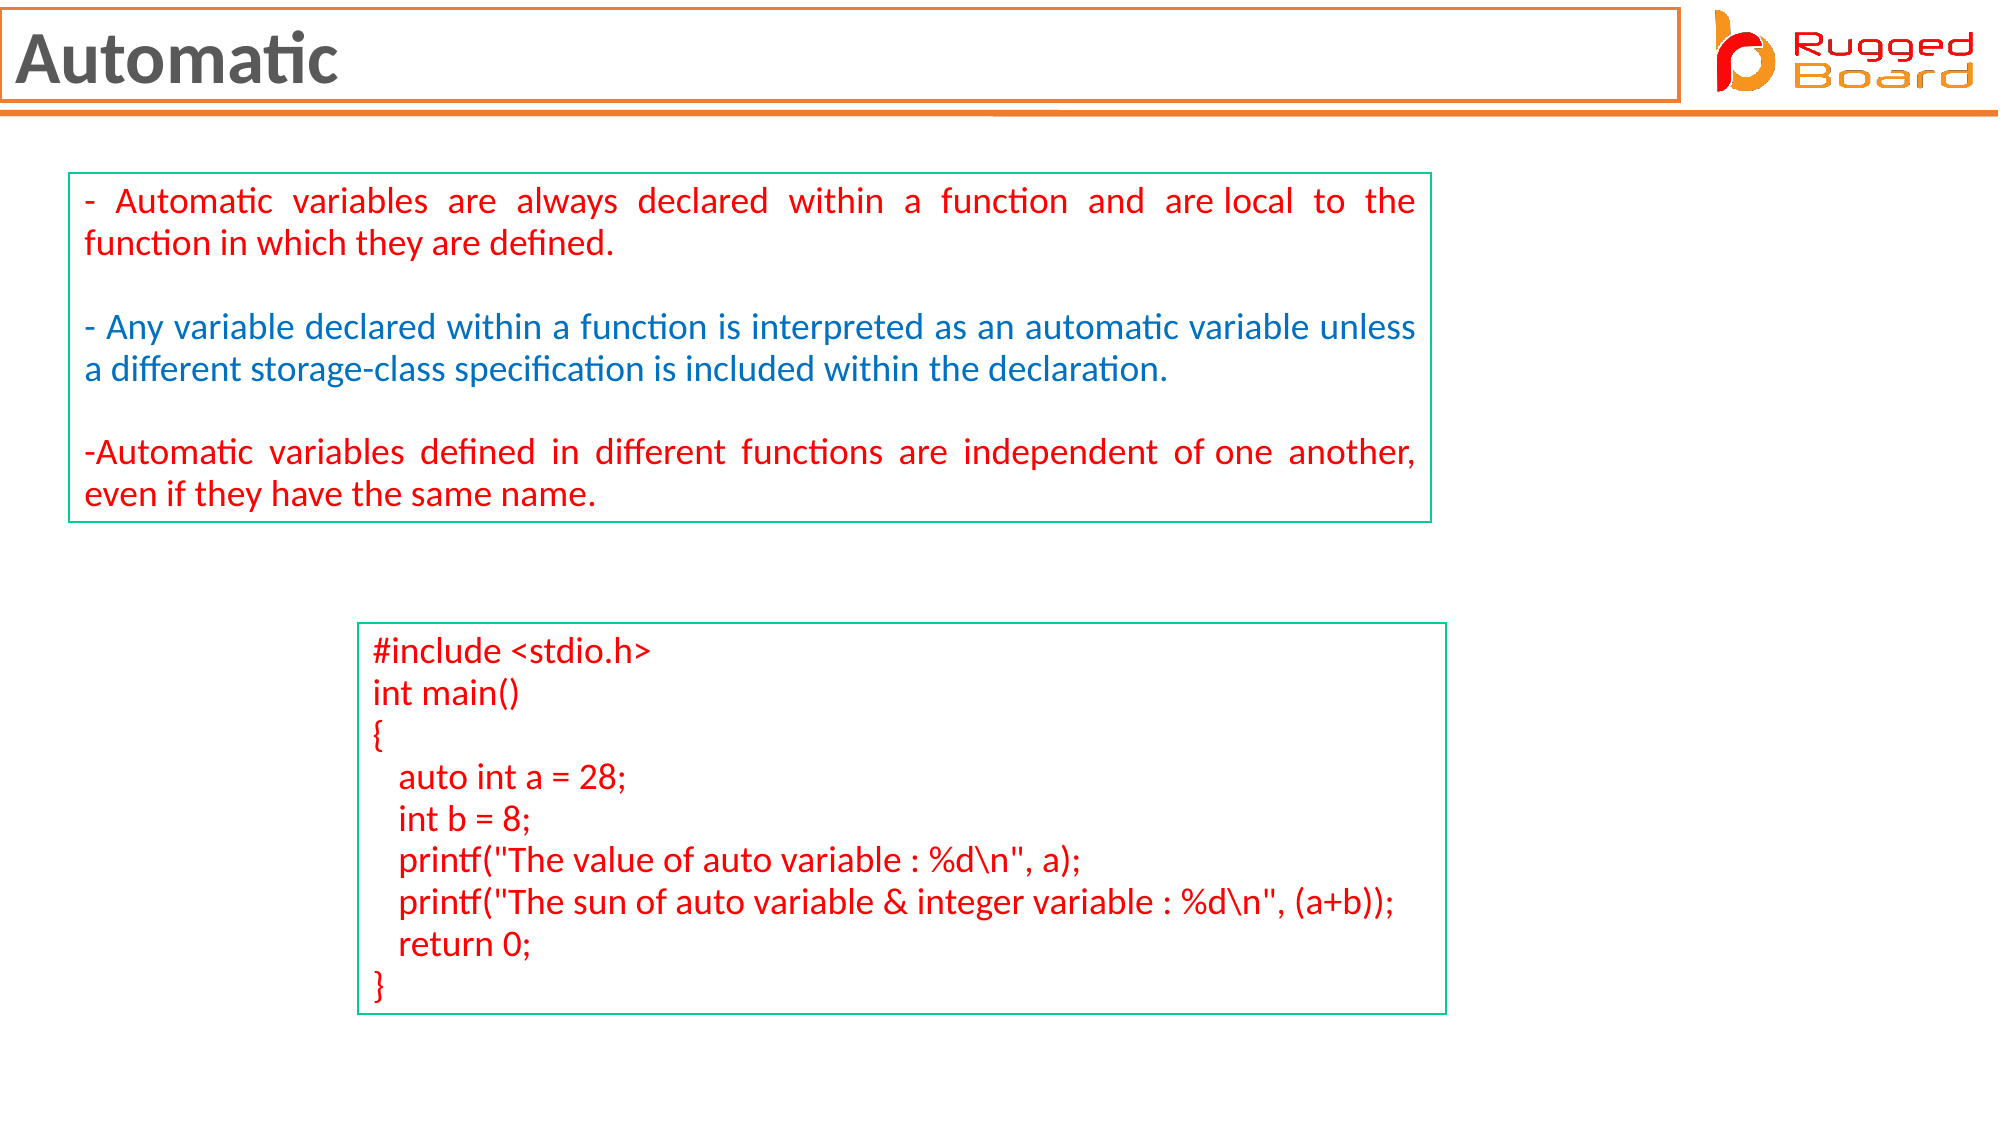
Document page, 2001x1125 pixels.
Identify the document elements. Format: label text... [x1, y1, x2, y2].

text_box Automatic [0, 8, 1680, 101]
text_box - Automatic variables are always declared within a function and are local to the function in which they are defined.​ ​ - Any variable declared within a function is interpreted as an automatic variable unless a different storage-class specification is included within the declaration.​ ​ -Automatic variables defined in different functions are independent of one another, even if they have the same name. [68, 172, 1432, 523]
text_box #include <stdio.h> int main() { auto int a = 28; int b = 8; printf("The value of auto variable : %d\n", a); printf("The sun of auto variable & integer variable : %d\n", (a+b)); return 0; } [357, 622, 1447, 1015]
picture [1709, 8, 1981, 106]
